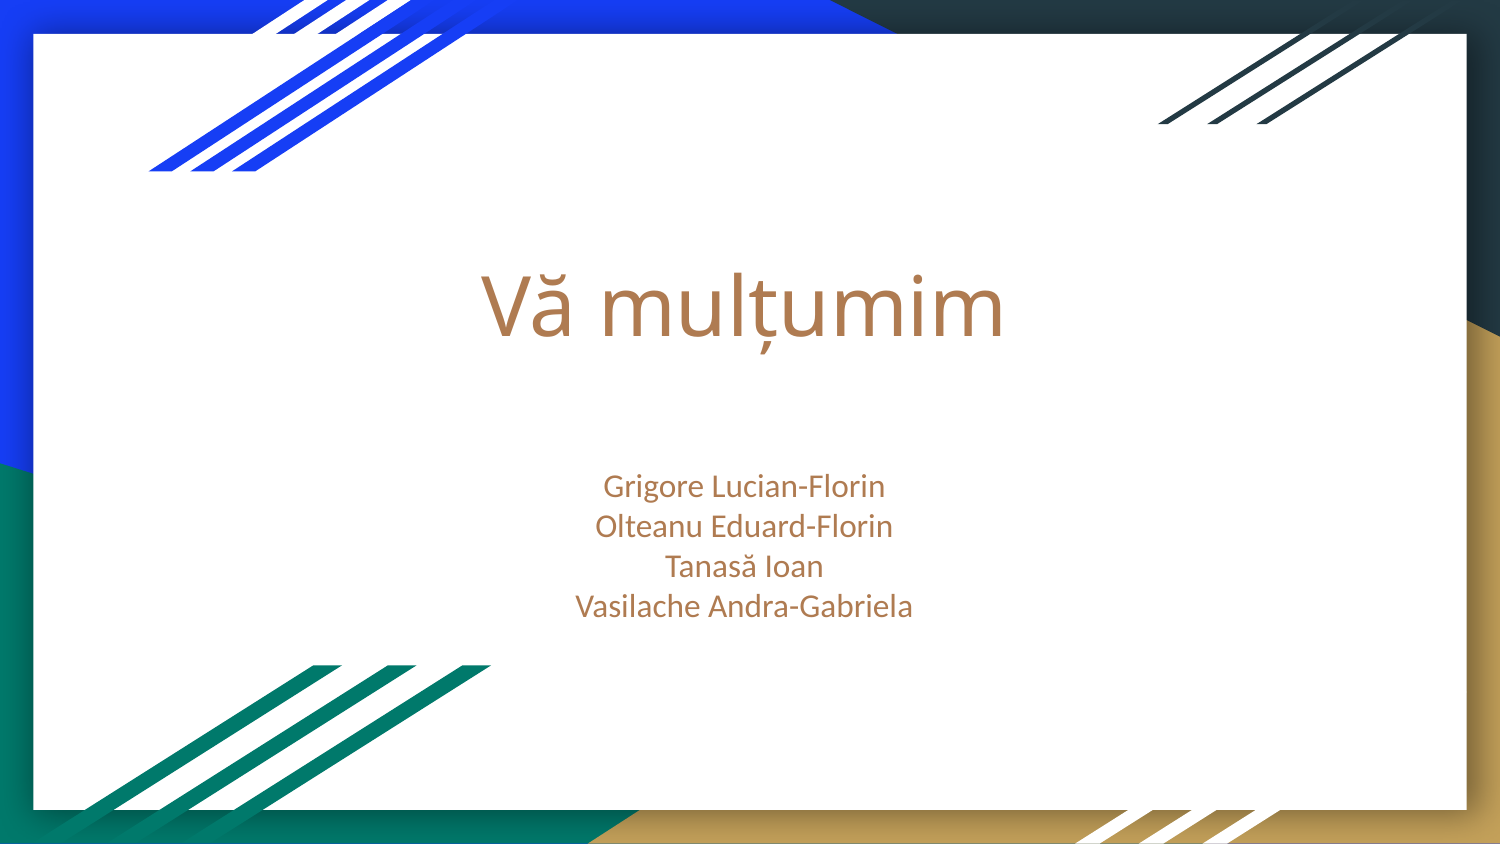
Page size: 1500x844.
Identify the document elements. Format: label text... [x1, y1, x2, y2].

title Vă mulțumim [304, 184, 1185, 422]
subtitle Grigore Lucian-Florin Olteanu Eduard-Florin Tanasă Ioan Vasilache Andra-Gabriela [304, 449, 1185, 710]
